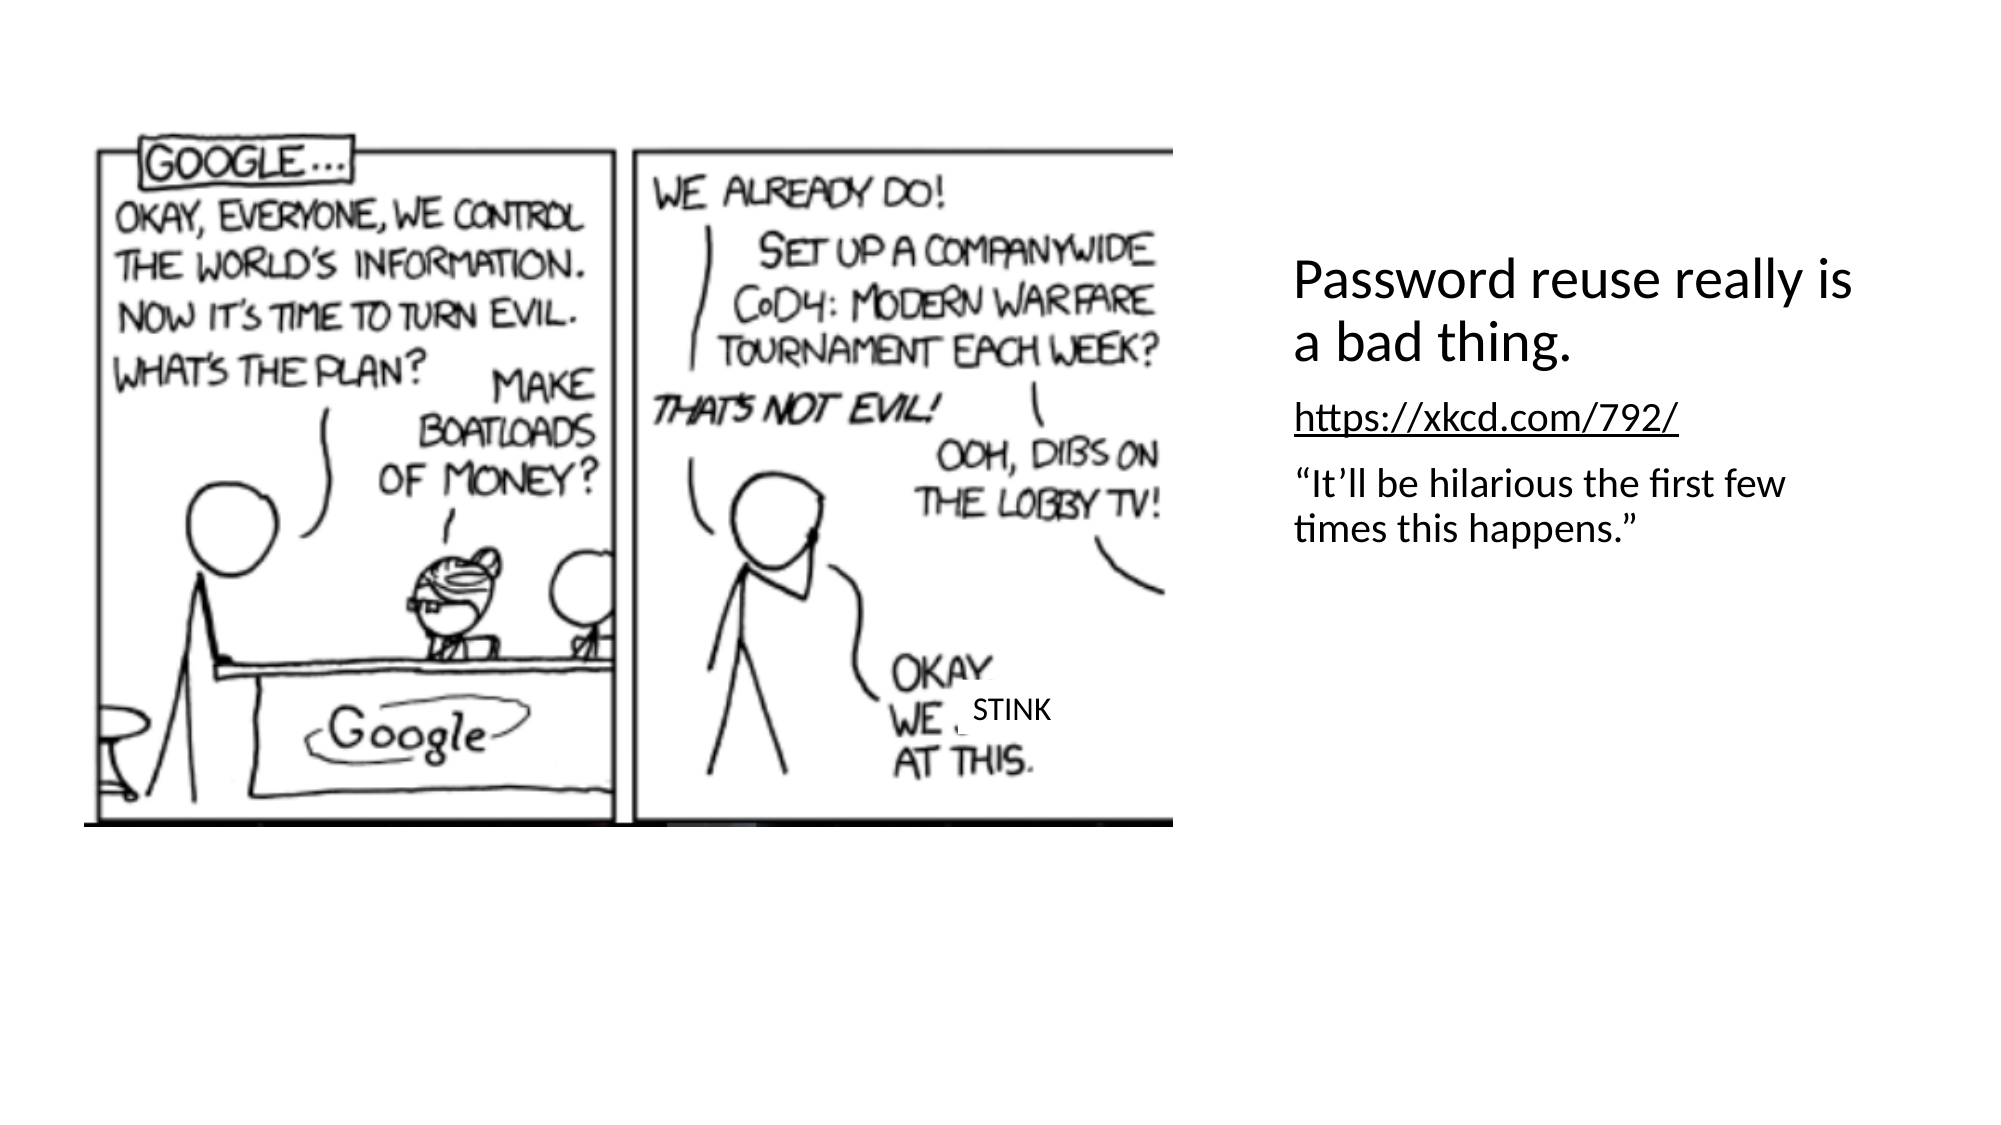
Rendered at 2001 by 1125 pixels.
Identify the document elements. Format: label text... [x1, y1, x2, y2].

list Password reuse really is a bad thing. https://xkcd.com/792/ “It’ll be hilarious the first few times this happens.” [1279, 241, 1874, 750]
picture [84, 120, 1173, 827]
